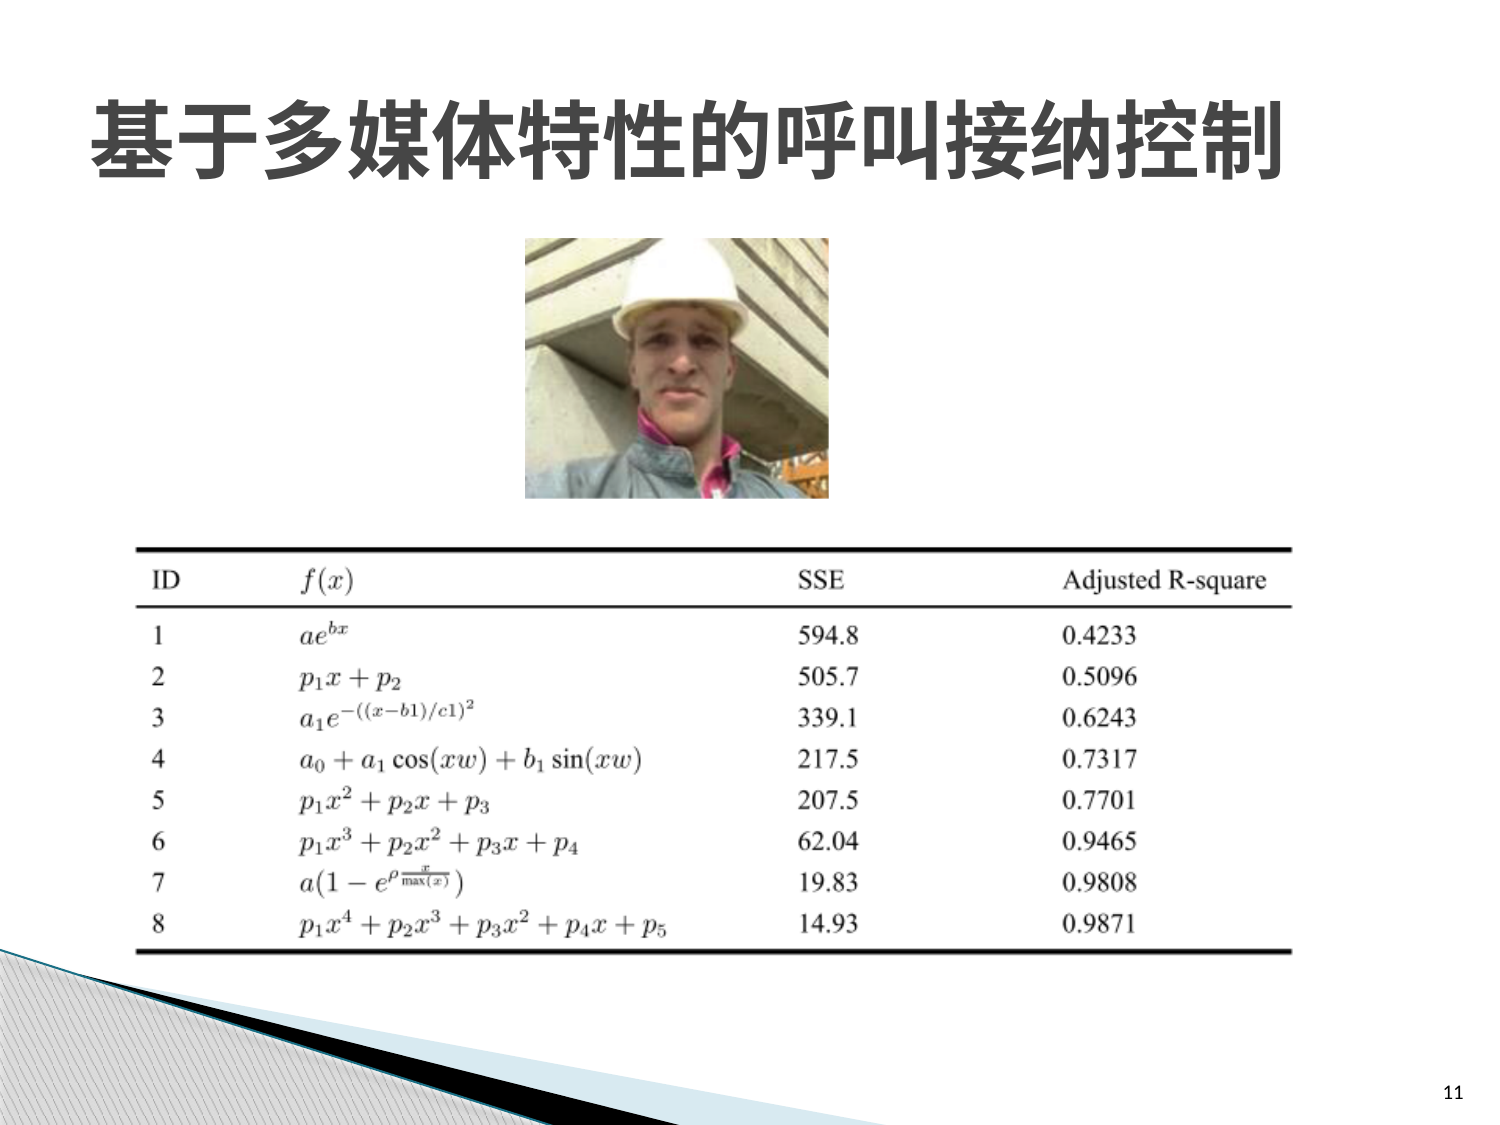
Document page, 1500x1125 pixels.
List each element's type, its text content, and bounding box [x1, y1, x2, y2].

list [112, 524, 1343, 982]
slide_number 11 [1418, 1051, 1479, 1112]
title 基于多媒体特性的呼叫接纳控制 [75, 45, 1425, 233]
picture [524, 237, 831, 501]
